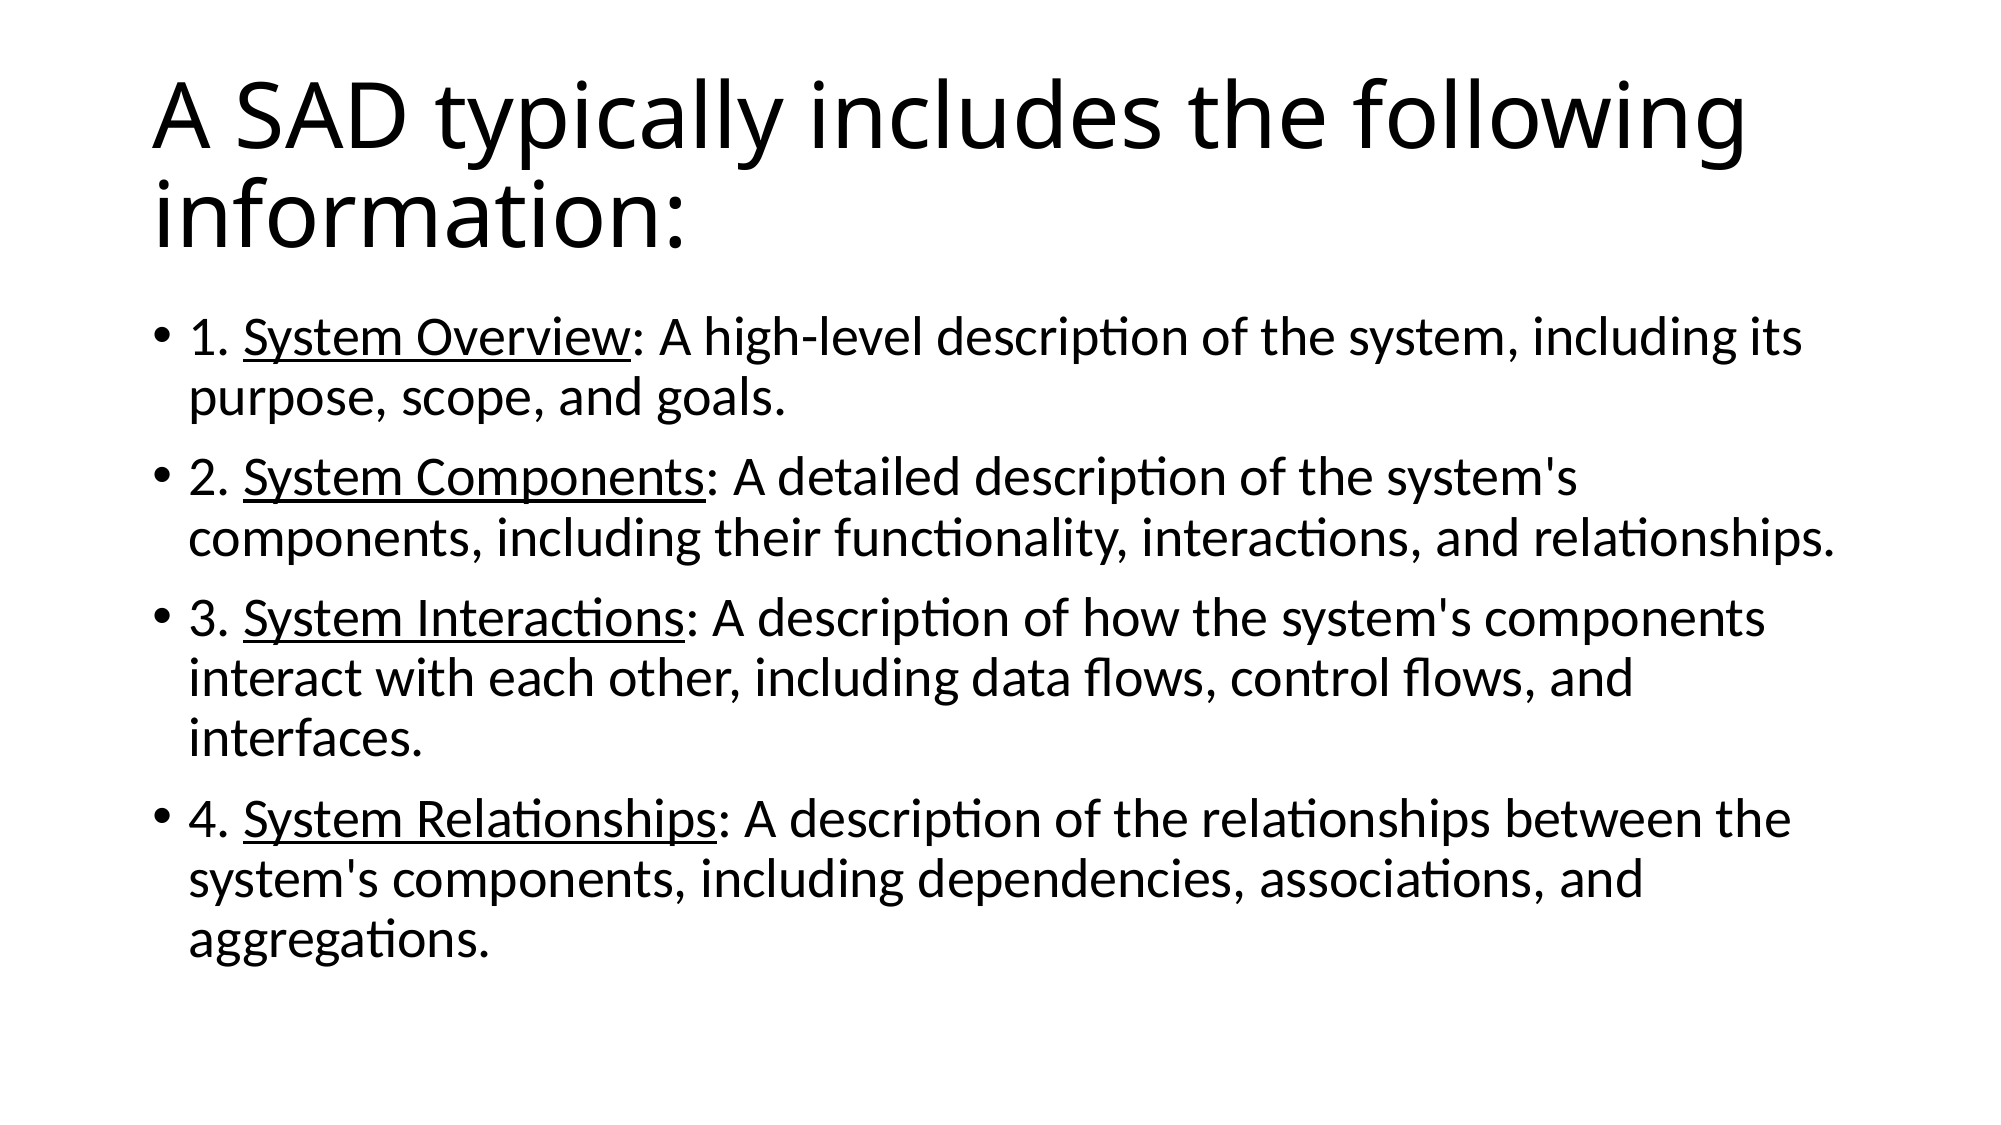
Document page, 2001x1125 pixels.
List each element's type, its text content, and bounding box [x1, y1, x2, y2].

title A SAD typically includes the following information: [137, 59, 1863, 278]
list 1. System Overview: A high-level description of the system, including its purpose, scope, and goals. 2. System Components: A detailed description of the system's components, including their functionality, interactions, and relationships. 3. System Interactions: A description of how the system's components interact with each other, including data flows, control flows, and interfaces. 4. System Relationships: A description of the relationships between the system's components, including dependencies, associations, and aggregations. [137, 299, 1863, 1014]
